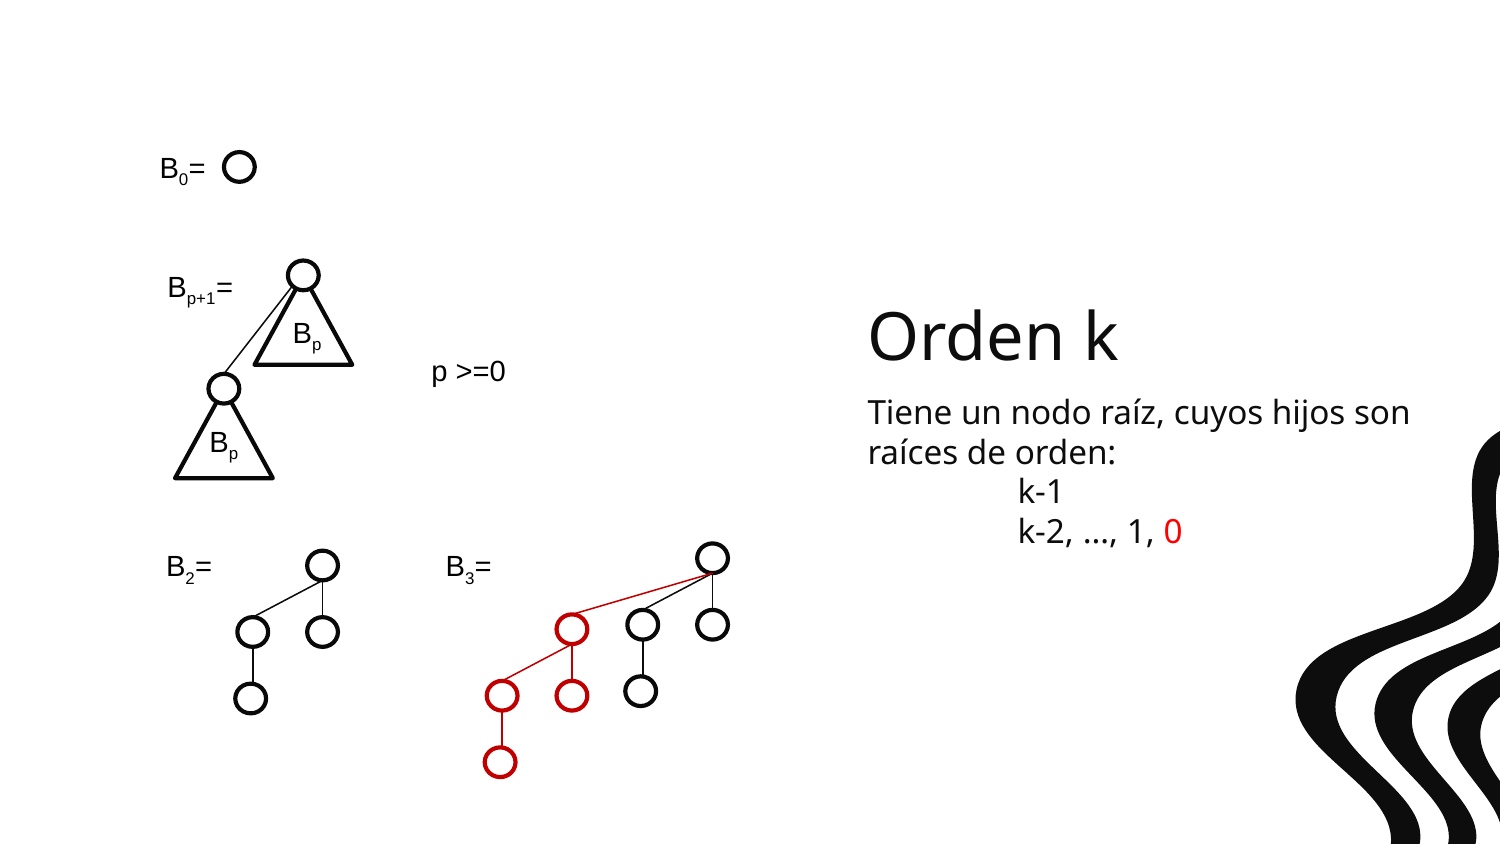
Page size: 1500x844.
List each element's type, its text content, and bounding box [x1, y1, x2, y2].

text_box [221, 149, 257, 184]
text_box [554, 679, 590, 713]
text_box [501, 643, 573, 682]
text_box [482, 745, 518, 780]
text_box [305, 548, 341, 582]
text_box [254, 260, 353, 365]
text_box [695, 608, 731, 642]
text_box p >=0 [416, 345, 521, 395]
text_box B3= [430, 540, 507, 595]
text_box [484, 679, 520, 713]
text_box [174, 373, 274, 479]
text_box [223, 285, 293, 375]
text_box B2= [151, 540, 227, 595]
text_box [623, 674, 659, 709]
text_box B0= [144, 141, 221, 196]
text_box [235, 616, 271, 649]
title Orden k [852, 294, 1382, 375]
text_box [252, 580, 323, 618]
text_box [695, 541, 731, 575]
text_box [233, 681, 269, 716]
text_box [571, 572, 713, 615]
text_box [625, 624, 661, 642]
text_box [305, 615, 341, 649]
subtitle Tiene un nodo raíz, cuyos hijos son raíces de orden: k-1 k-2, …, 1, 0 [852, 375, 1441, 705]
text_box Bp+1= [152, 260, 248, 316]
text_box [554, 613, 590, 646]
